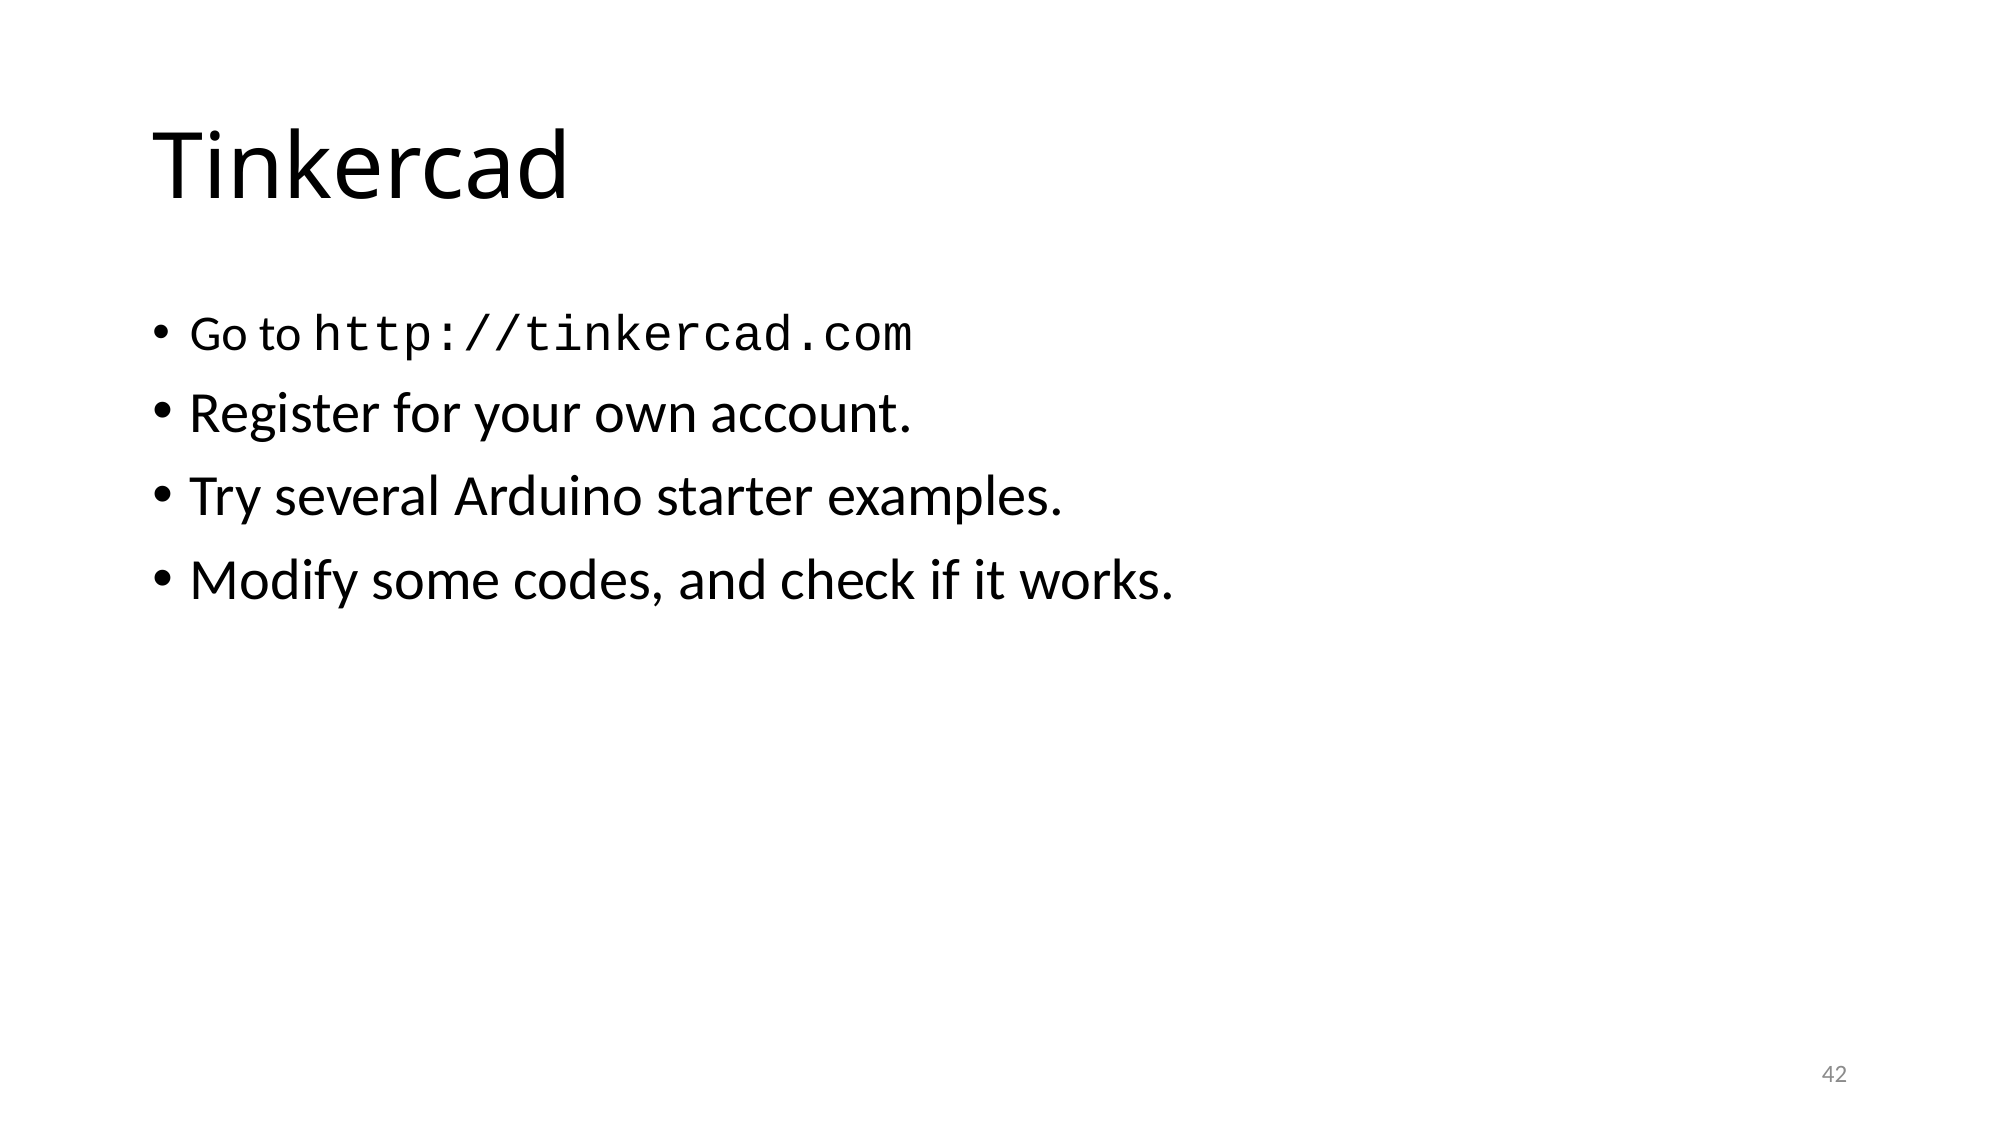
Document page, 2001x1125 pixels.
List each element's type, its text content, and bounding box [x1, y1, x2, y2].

title Tinkercad [137, 59, 1863, 278]
list Go to http://tinkercad.com Register for your own account. Try several Arduino starter examples. Modify some codes, and check if it works. [137, 299, 1863, 1014]
slide_number 42 [1412, 1042, 1863, 1103]
